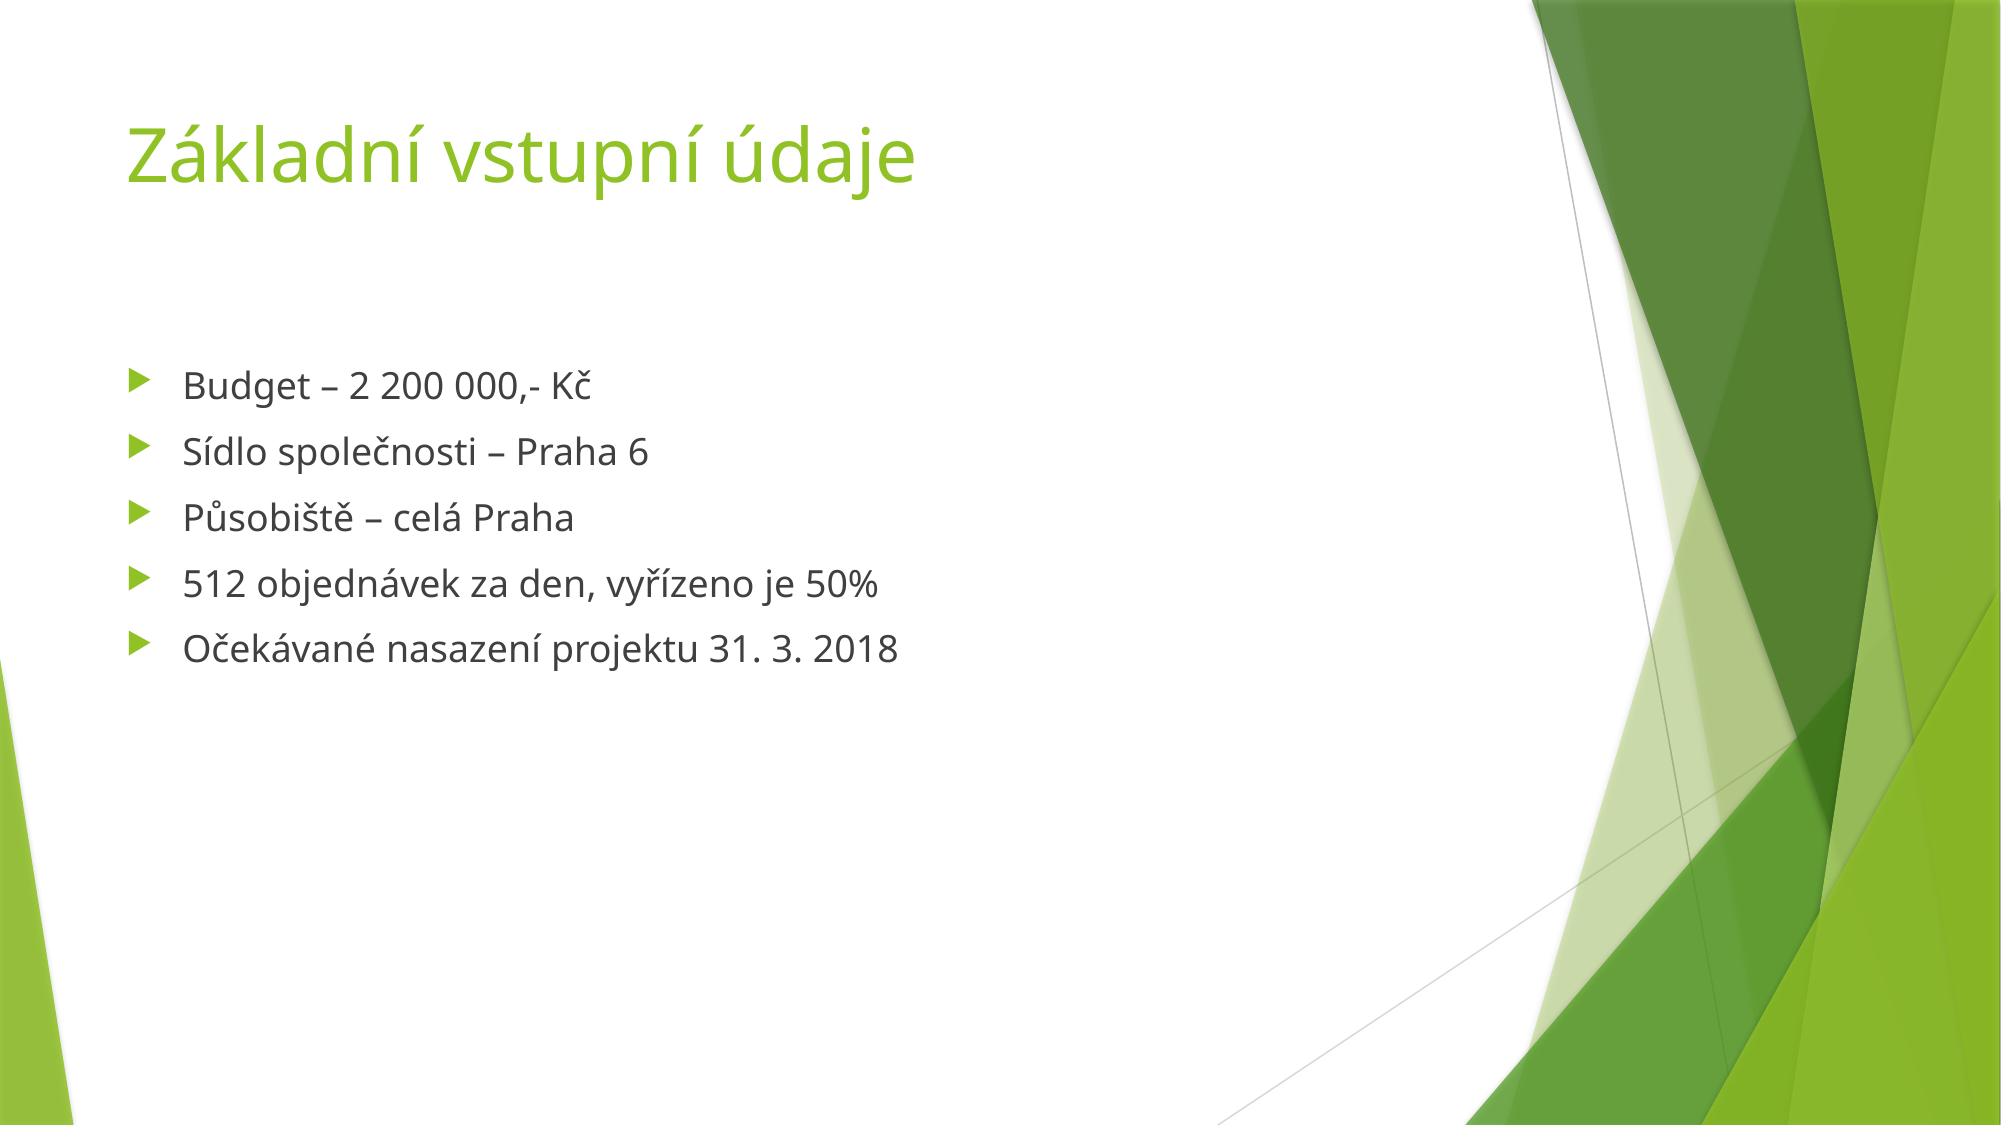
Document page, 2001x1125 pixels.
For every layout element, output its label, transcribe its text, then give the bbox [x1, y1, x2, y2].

title Základní vstupní údaje [111, 99, 1522, 317]
list Budget – 2 200 000,- Kč Sídlo společnosti – Praha 6 Působiště – celá Praha 512 objednávek za den, vyřízeno je 50% Očekávané nasazení projektu 31. 3. 2018 [111, 354, 1522, 992]
